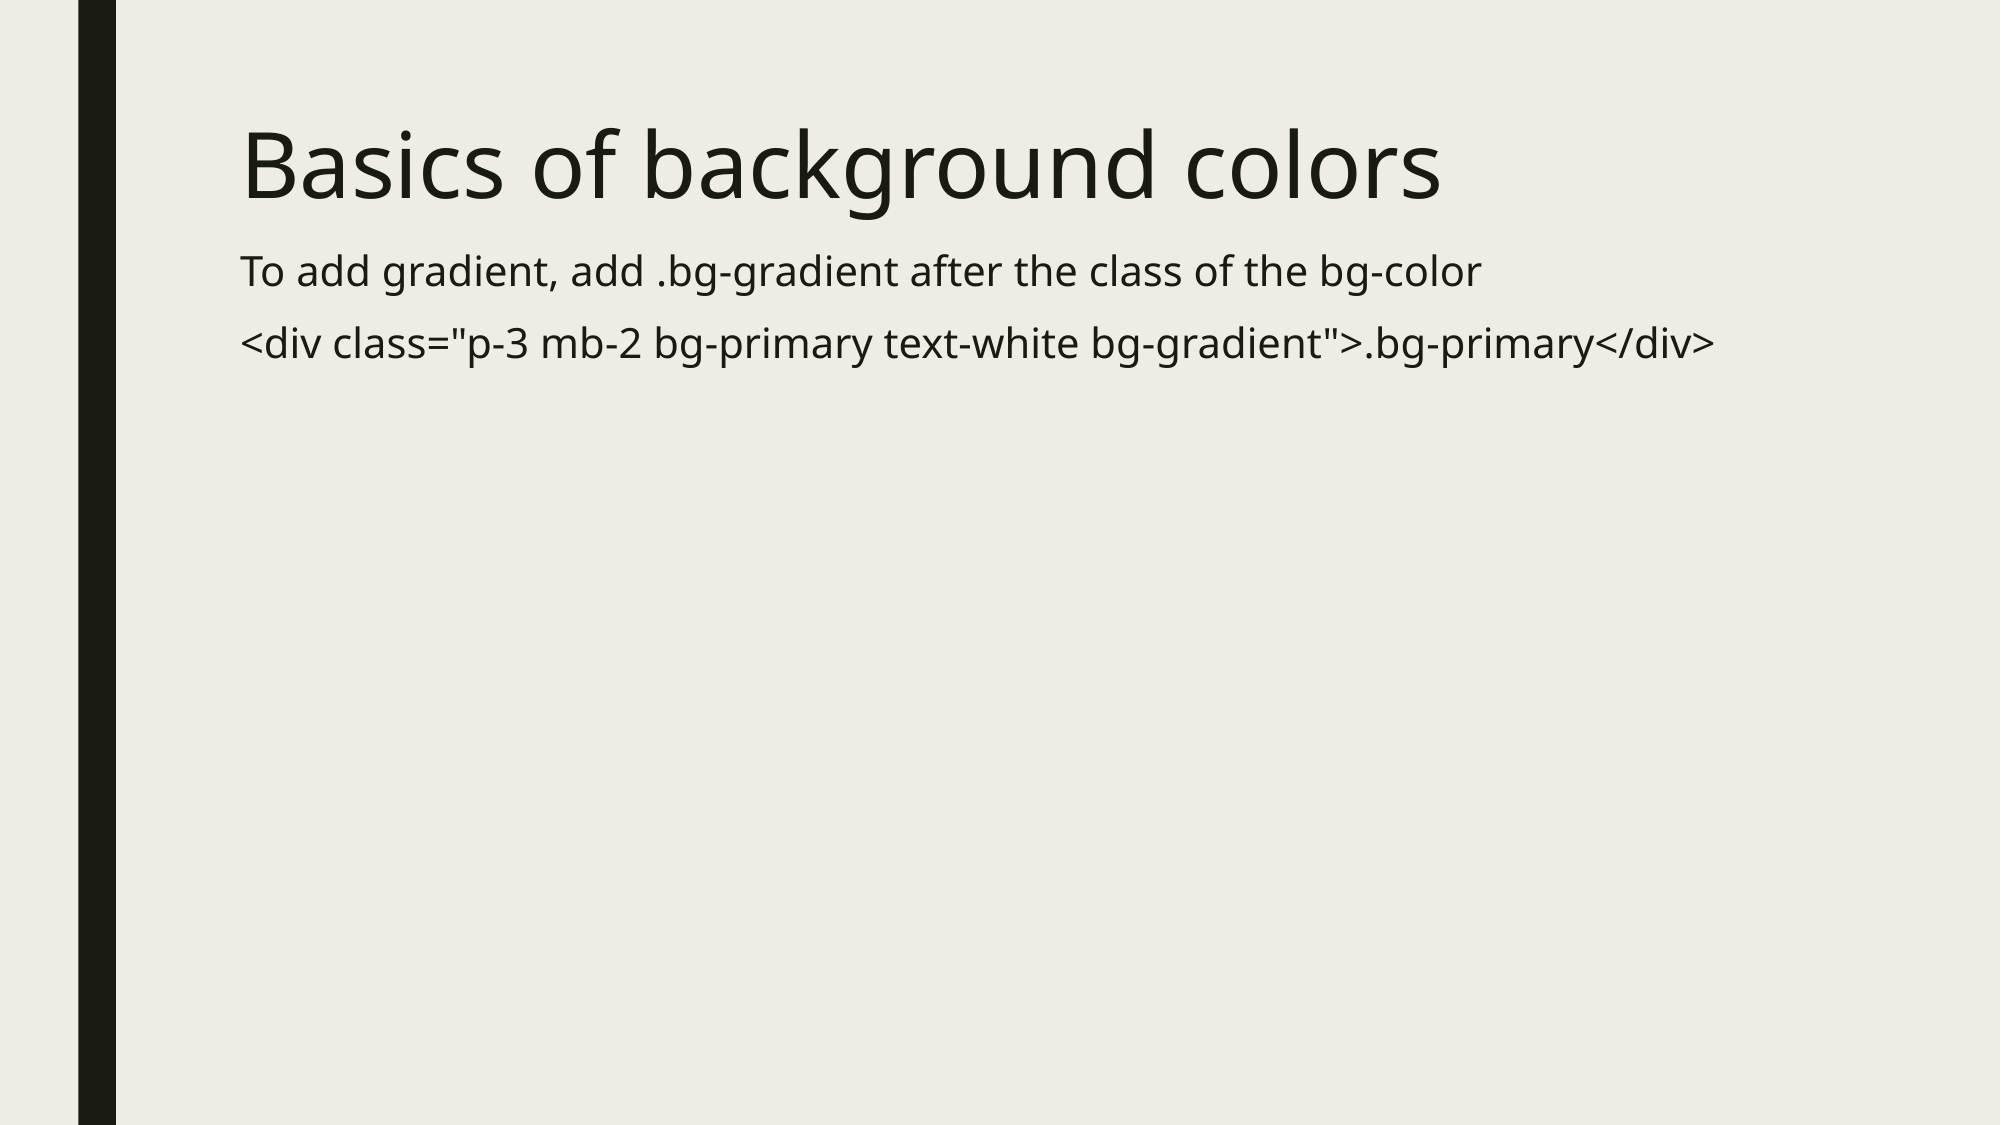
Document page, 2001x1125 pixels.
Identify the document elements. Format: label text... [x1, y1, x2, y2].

list To add gradient, add .bg-gradient after the class of the bg-color <div class="p-3 mb-2 bg-primary text-white bg-gradient">.bg-primary</div> [225, 241, 1800, 1090]
title Basics of background colors [225, 112, 1800, 241]
